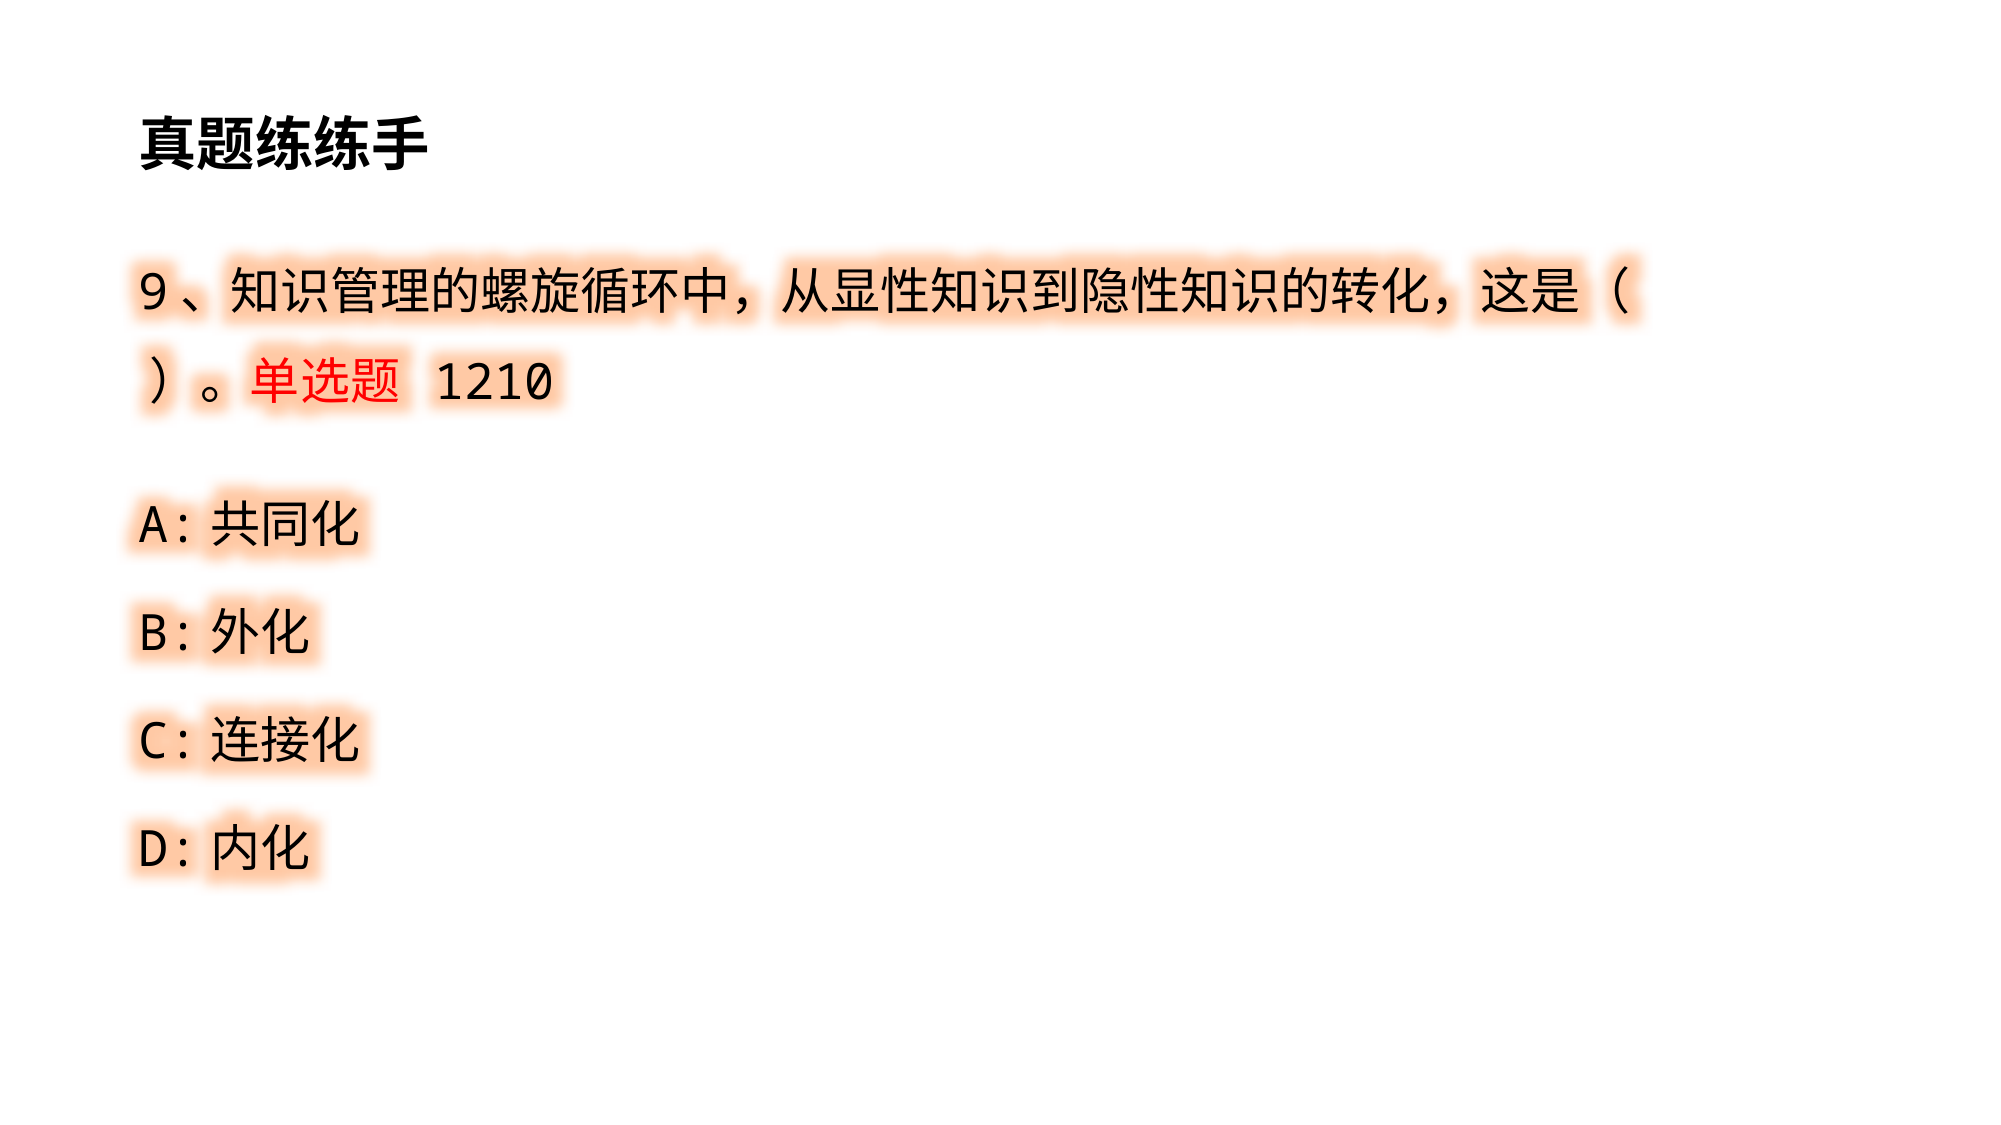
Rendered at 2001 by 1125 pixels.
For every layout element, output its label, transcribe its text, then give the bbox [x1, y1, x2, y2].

text_box 积累是知识管理的基础。 [117, 216, 1843, 1051]
text_box 9、知识管理的螺旋循环中，从显性知识到隐性知识的转化，这是（ ）。单选题 1210 A:共同化 B:外化 C:连接化 D:内化 [120, 219, 1839, 1047]
text_box 真题练练手 [120, 97, 1568, 187]
